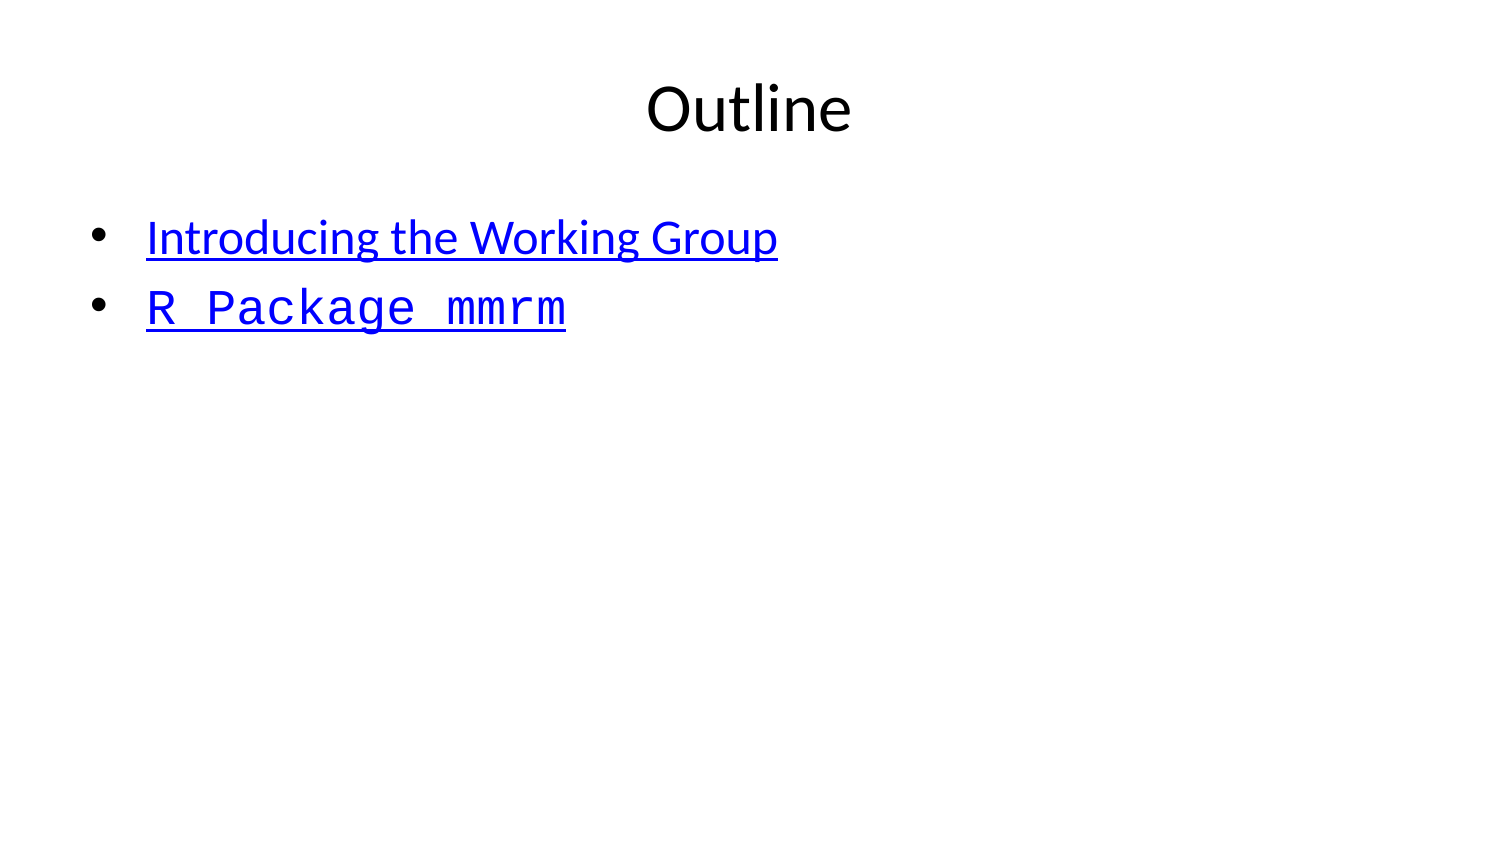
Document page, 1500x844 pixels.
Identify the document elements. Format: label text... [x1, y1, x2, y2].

list Introducing the Working Group R Package mmrm [75, 196, 1425, 754]
title Outline [75, 33, 1425, 175]
